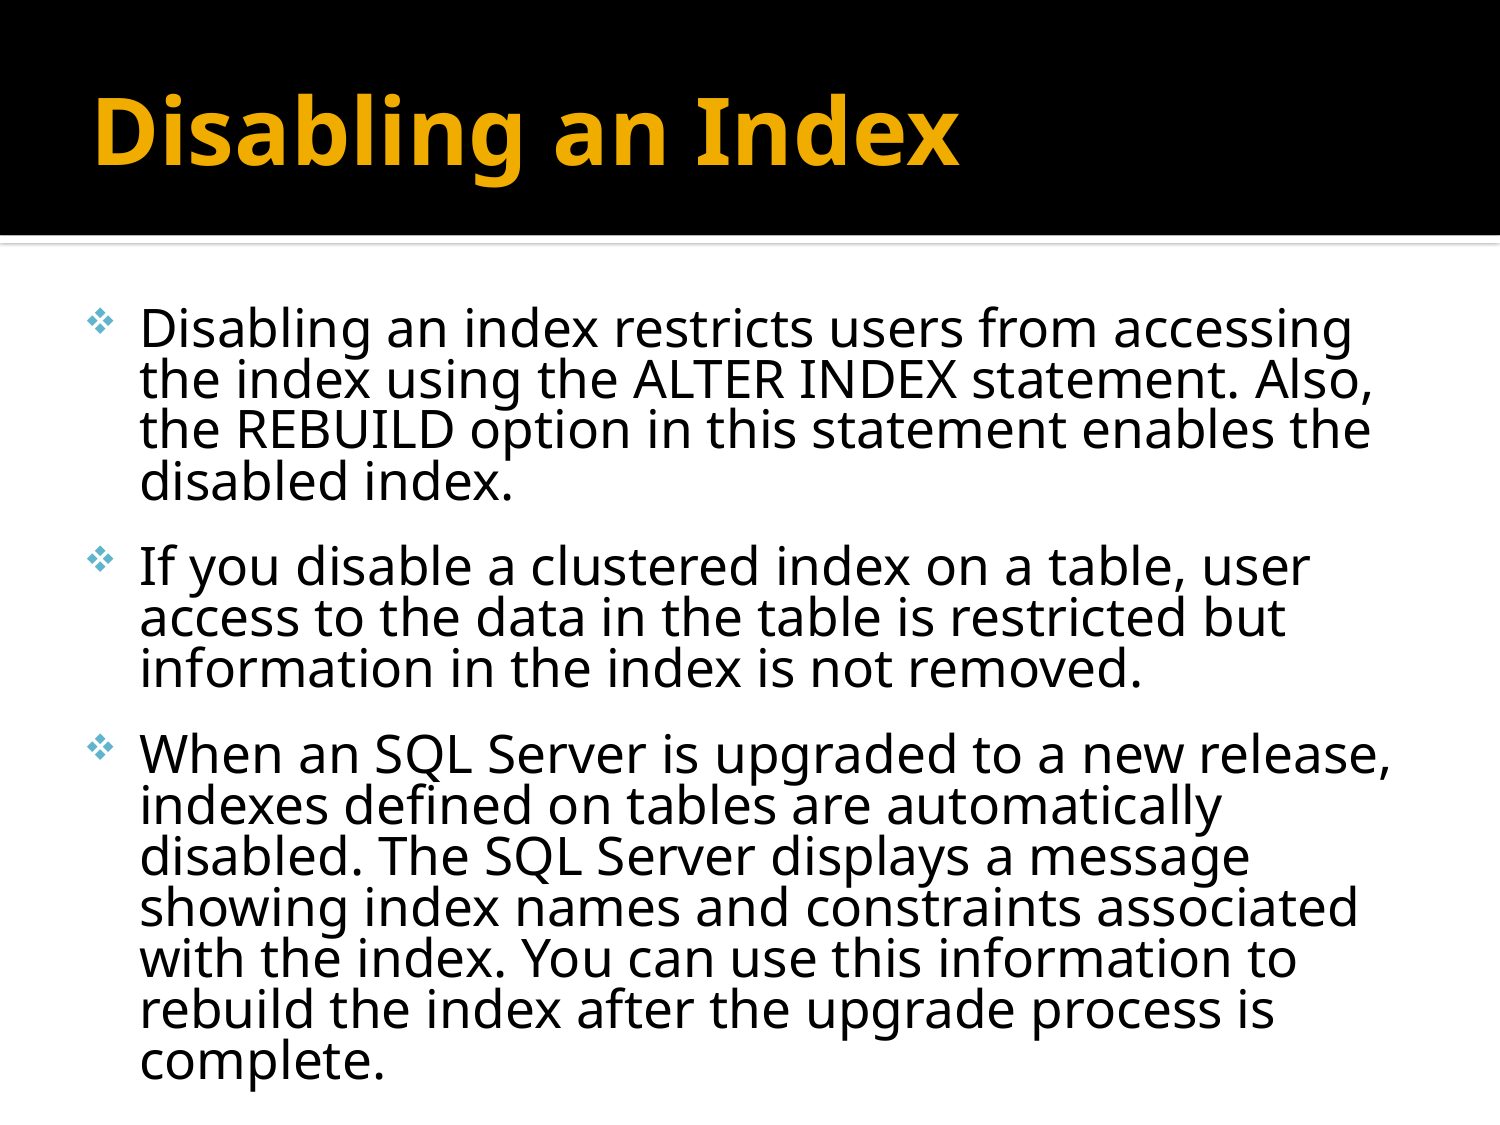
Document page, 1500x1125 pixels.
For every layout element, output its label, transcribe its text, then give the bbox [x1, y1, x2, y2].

list Disabling an index restricts users from accessing the index using the ALTER INDEX statement. Also, the REBUILD option in this statement enables the disabled index. If you disable a clustered index on a table, user access to the data in the table is restricted but information in the index is not removed. When an SQL Server is upgraded to a new release, indexes defined on tables are automatically disabled. The SQL Server displays a message showing index names and constraints associated with the index. You can use this information to rebuild the index after the upgrade process is complete. [75, 291, 1425, 1100]
title Disabling an Index [75, 25, 1425, 231]
